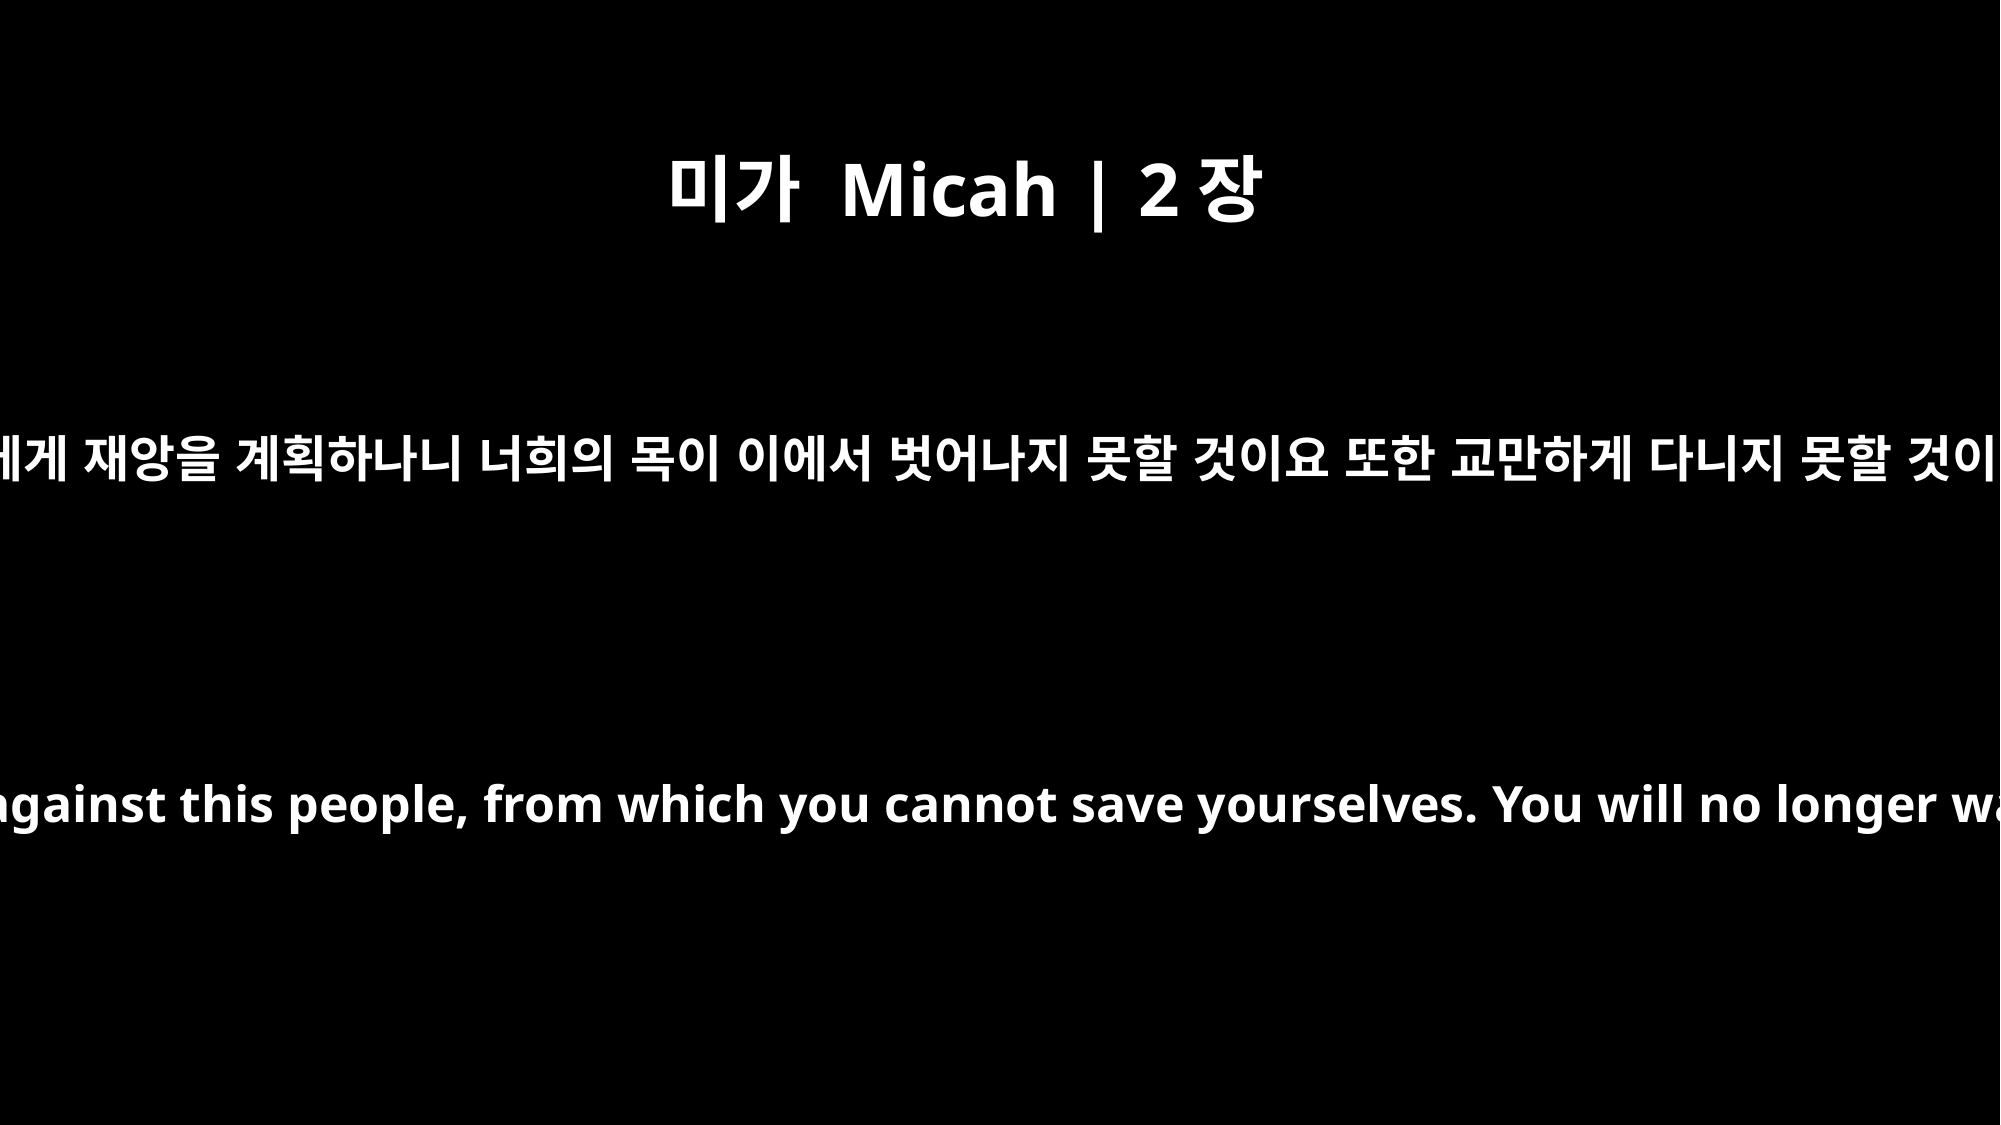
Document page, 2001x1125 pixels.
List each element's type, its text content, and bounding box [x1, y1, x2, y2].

text_box 미가 Micah | 2장 [652, 136, 1280, 239]
text_box 3 그러므로 여호와의 말씀에 내가 이 족속에게 재앙을 계획하나니 너희의 목이 이에서 벗어나지 못할 것이요 또한 교만하게 다니지 못할 것이라 이는 재앙의 때임이라 하셨느니라 [0, 359, 2000, 495]
text_box Therefore, the LORD says: "I am planning disaster against this people, from which you cannot save yourselves. You will no longer walk proudly, for it will be a time of calamity. [0, 764, 2000, 840]
